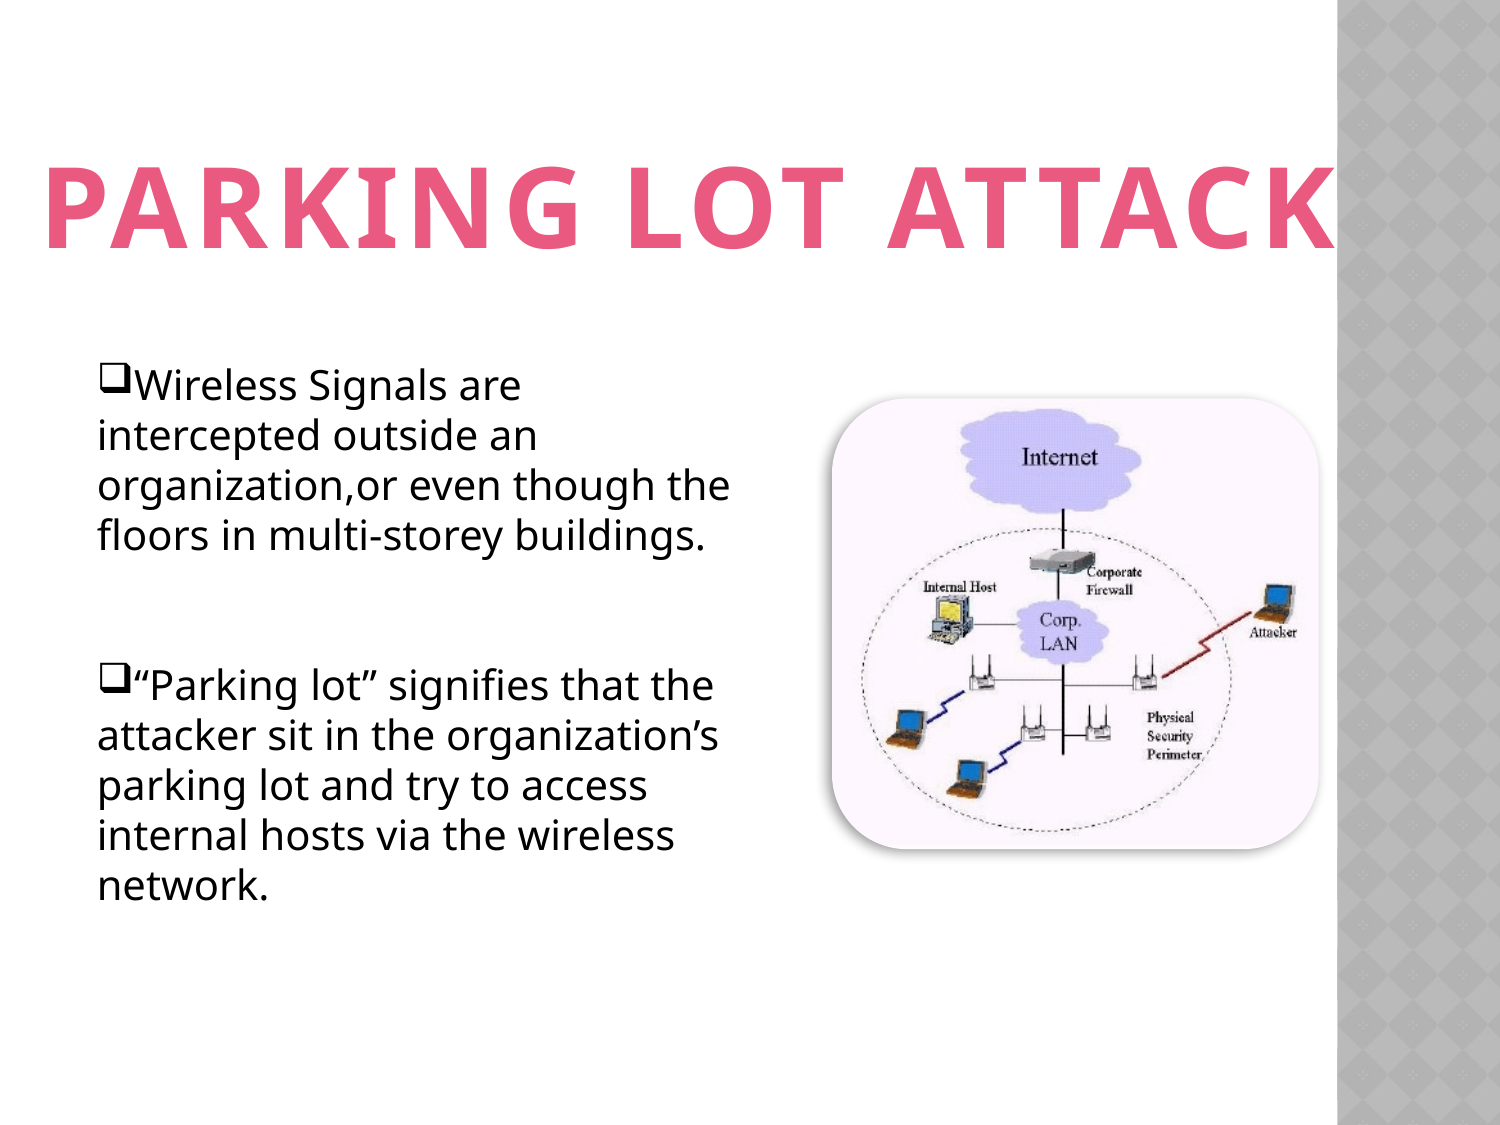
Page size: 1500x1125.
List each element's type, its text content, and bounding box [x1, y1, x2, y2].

picture [831, 398, 1320, 850]
title PARKING LOT ATTACK [0, 0, 1376, 282]
text_box Wireless Signals are intercepted outside an organization,or even though the floors in multi-storey buildings. “Parking lot” signifies that the attacker sit in the organization’s parking lot and try to access internal hosts via the wireless network. [82, 351, 762, 917]
